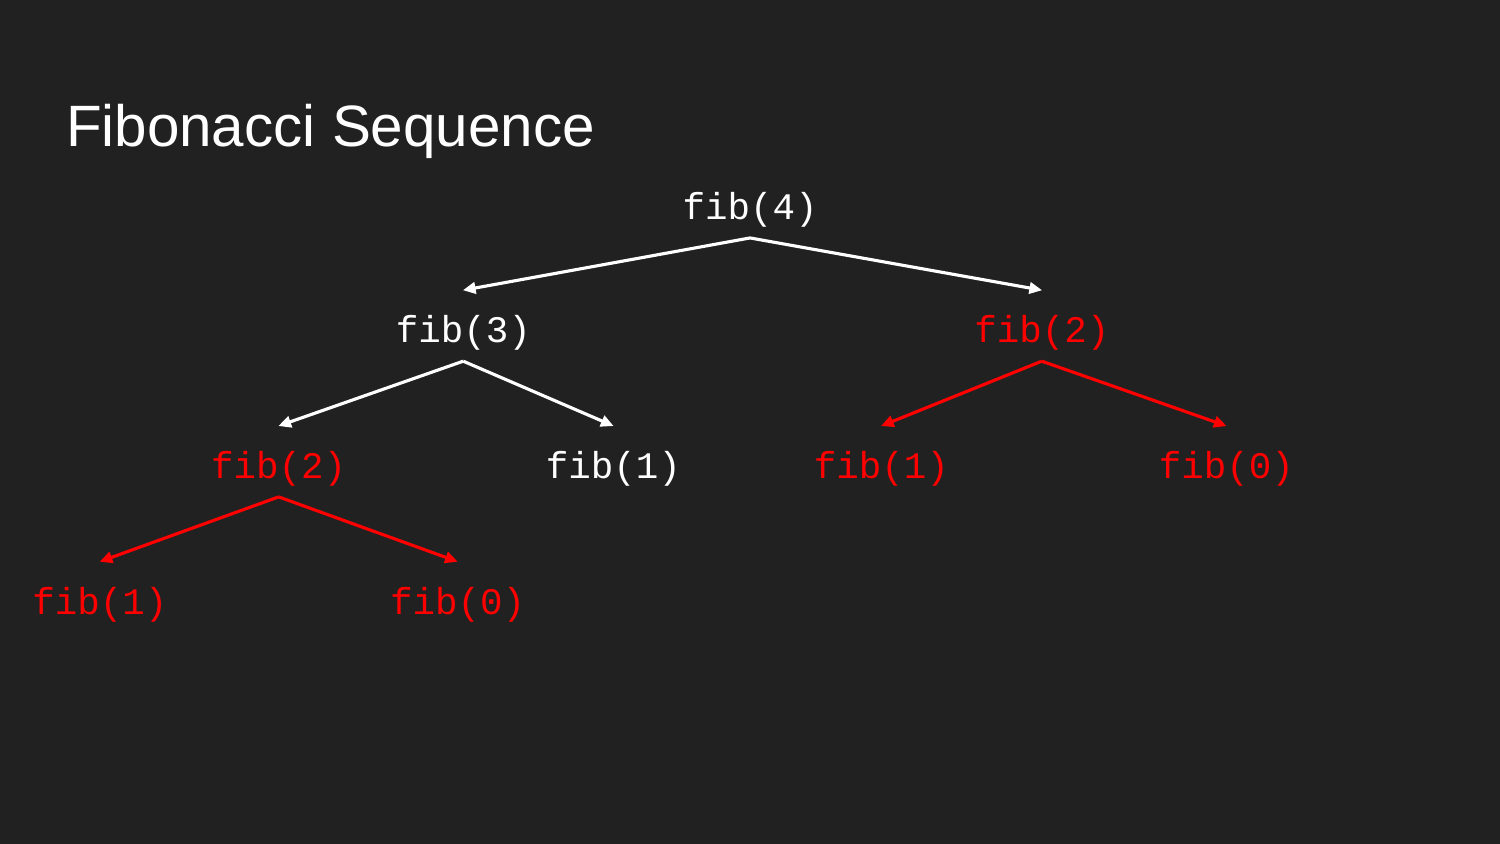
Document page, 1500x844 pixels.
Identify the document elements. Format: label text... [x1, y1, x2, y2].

text_box fib(0) [365, 561, 550, 673]
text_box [278, 360, 461, 427]
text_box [99, 496, 277, 562]
text_box fib(4) [657, 166, 843, 236]
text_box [880, 360, 1040, 427]
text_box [462, 360, 614, 427]
text_box fib(2) [186, 425, 371, 495]
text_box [1041, 360, 1227, 427]
text_box fib(1) [7, 561, 193, 673]
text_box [463, 237, 748, 291]
text_box fib(2) [949, 290, 1135, 359]
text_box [278, 496, 458, 562]
text_box fib(0) [1134, 425, 1319, 537]
text_box fib(1) [521, 425, 706, 537]
text_box fib(3) [370, 290, 556, 359]
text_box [749, 237, 1042, 291]
text_box fib(1) [789, 425, 974, 537]
title Fibonacci Sequence [51, 72, 1449, 167]
